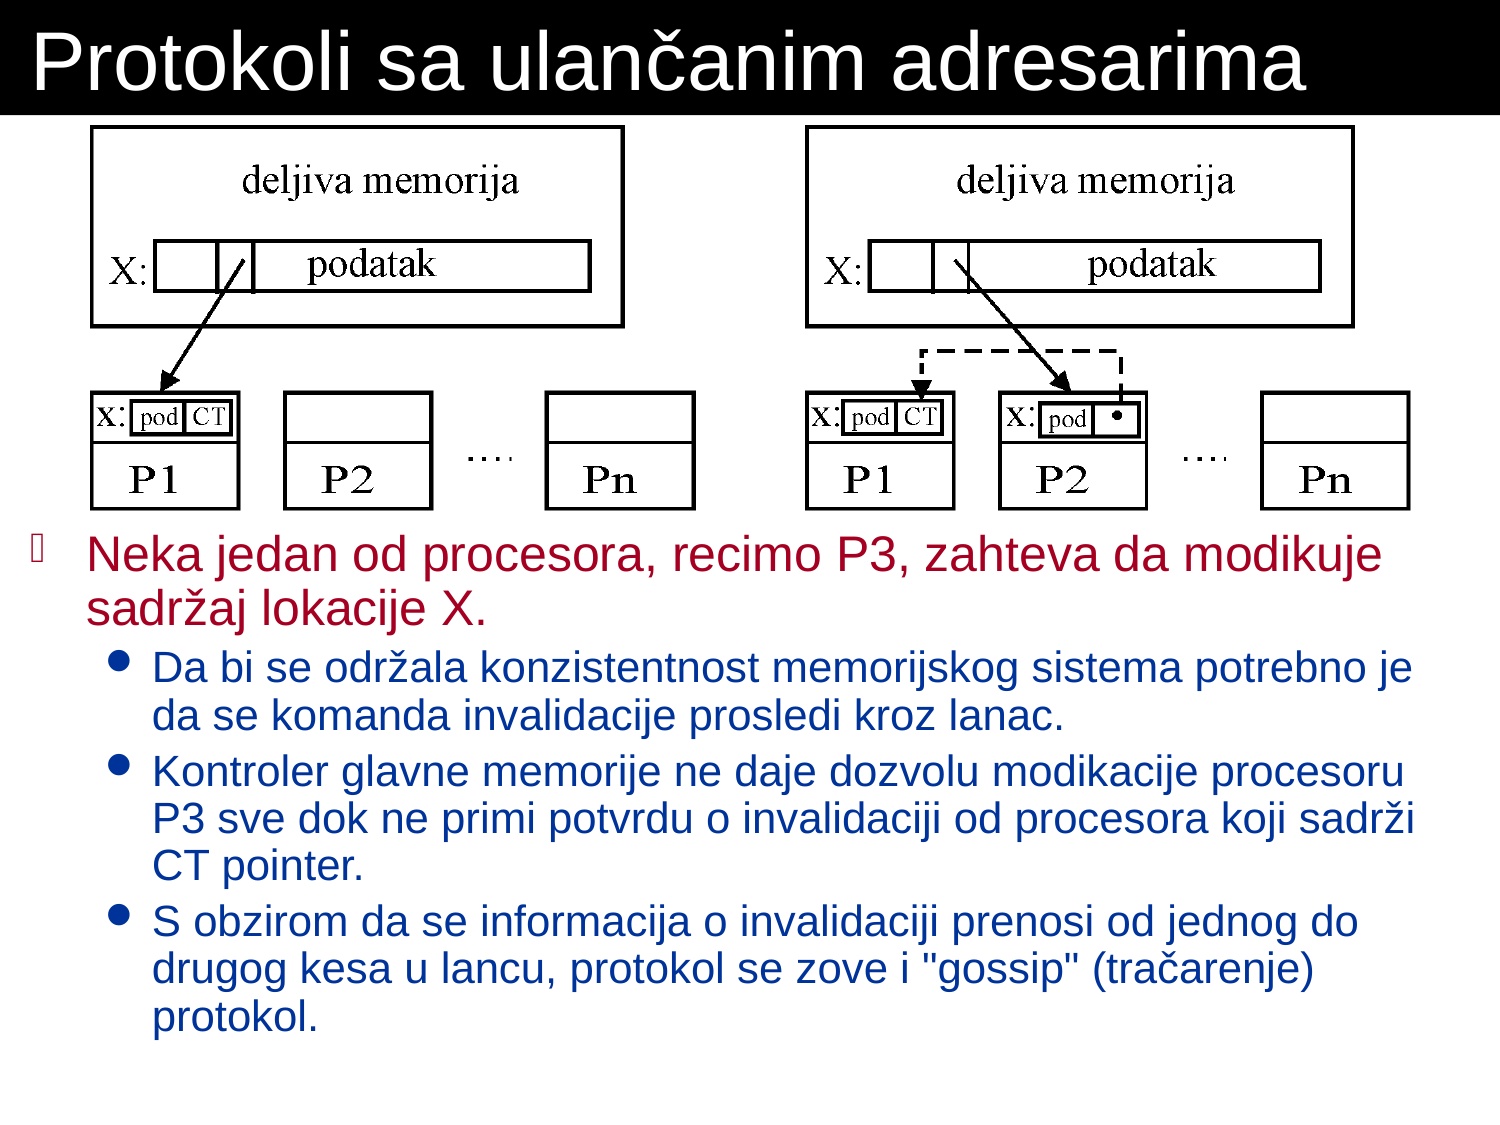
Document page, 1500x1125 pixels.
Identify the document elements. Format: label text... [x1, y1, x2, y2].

title Protokoli sa ulančanim adresarima [0, 0, 1500, 116]
picture [89, 124, 1411, 511]
list Neka jedan od procesora, recimo P3, zahteva da modikuje sadržaj lokacije X. Da bi se održala konzistentnost memorijskog sistema potrebno je da se komanda invalidacije prosledi kroz lanac. Kontroler glavne memorije ne daje dozvolu modikacije procesoru P3 sve dok ne primi potvrdu o invalidaciji od procesora koji sadrži CT pointer. S obzirom da se informacija o invalidaciji prenosi od jednog do drugog kesa u lancu, protokol se zove i "gossip" (tračarenje) protokol. [0, 116, 1500, 1125]
